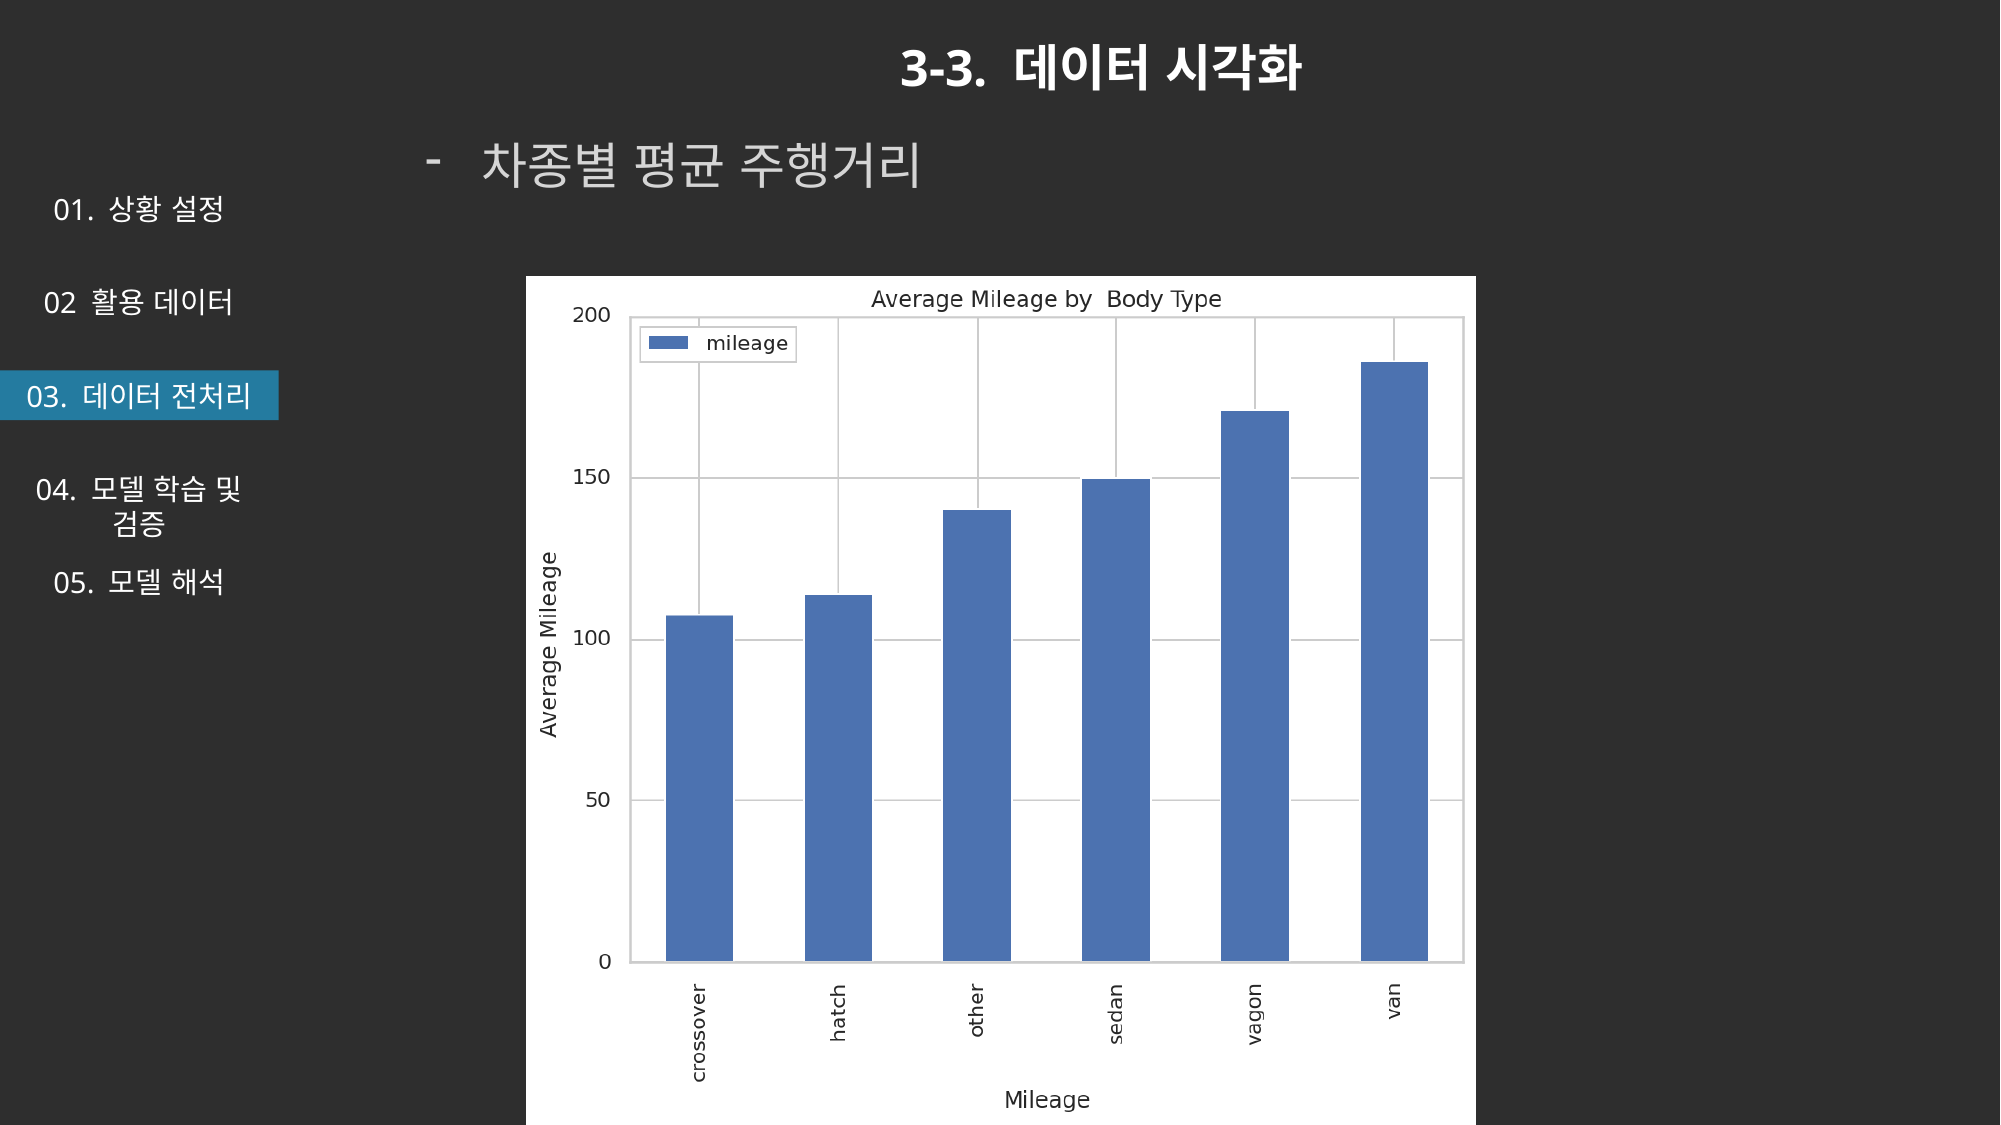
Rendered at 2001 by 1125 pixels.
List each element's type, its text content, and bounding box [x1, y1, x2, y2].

text_box 3-3. 데이터 시각화 차종별 평균 주행거리 [410, 0, 1794, 202]
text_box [0, 183, 279, 608]
picture [526, 276, 1476, 1125]
